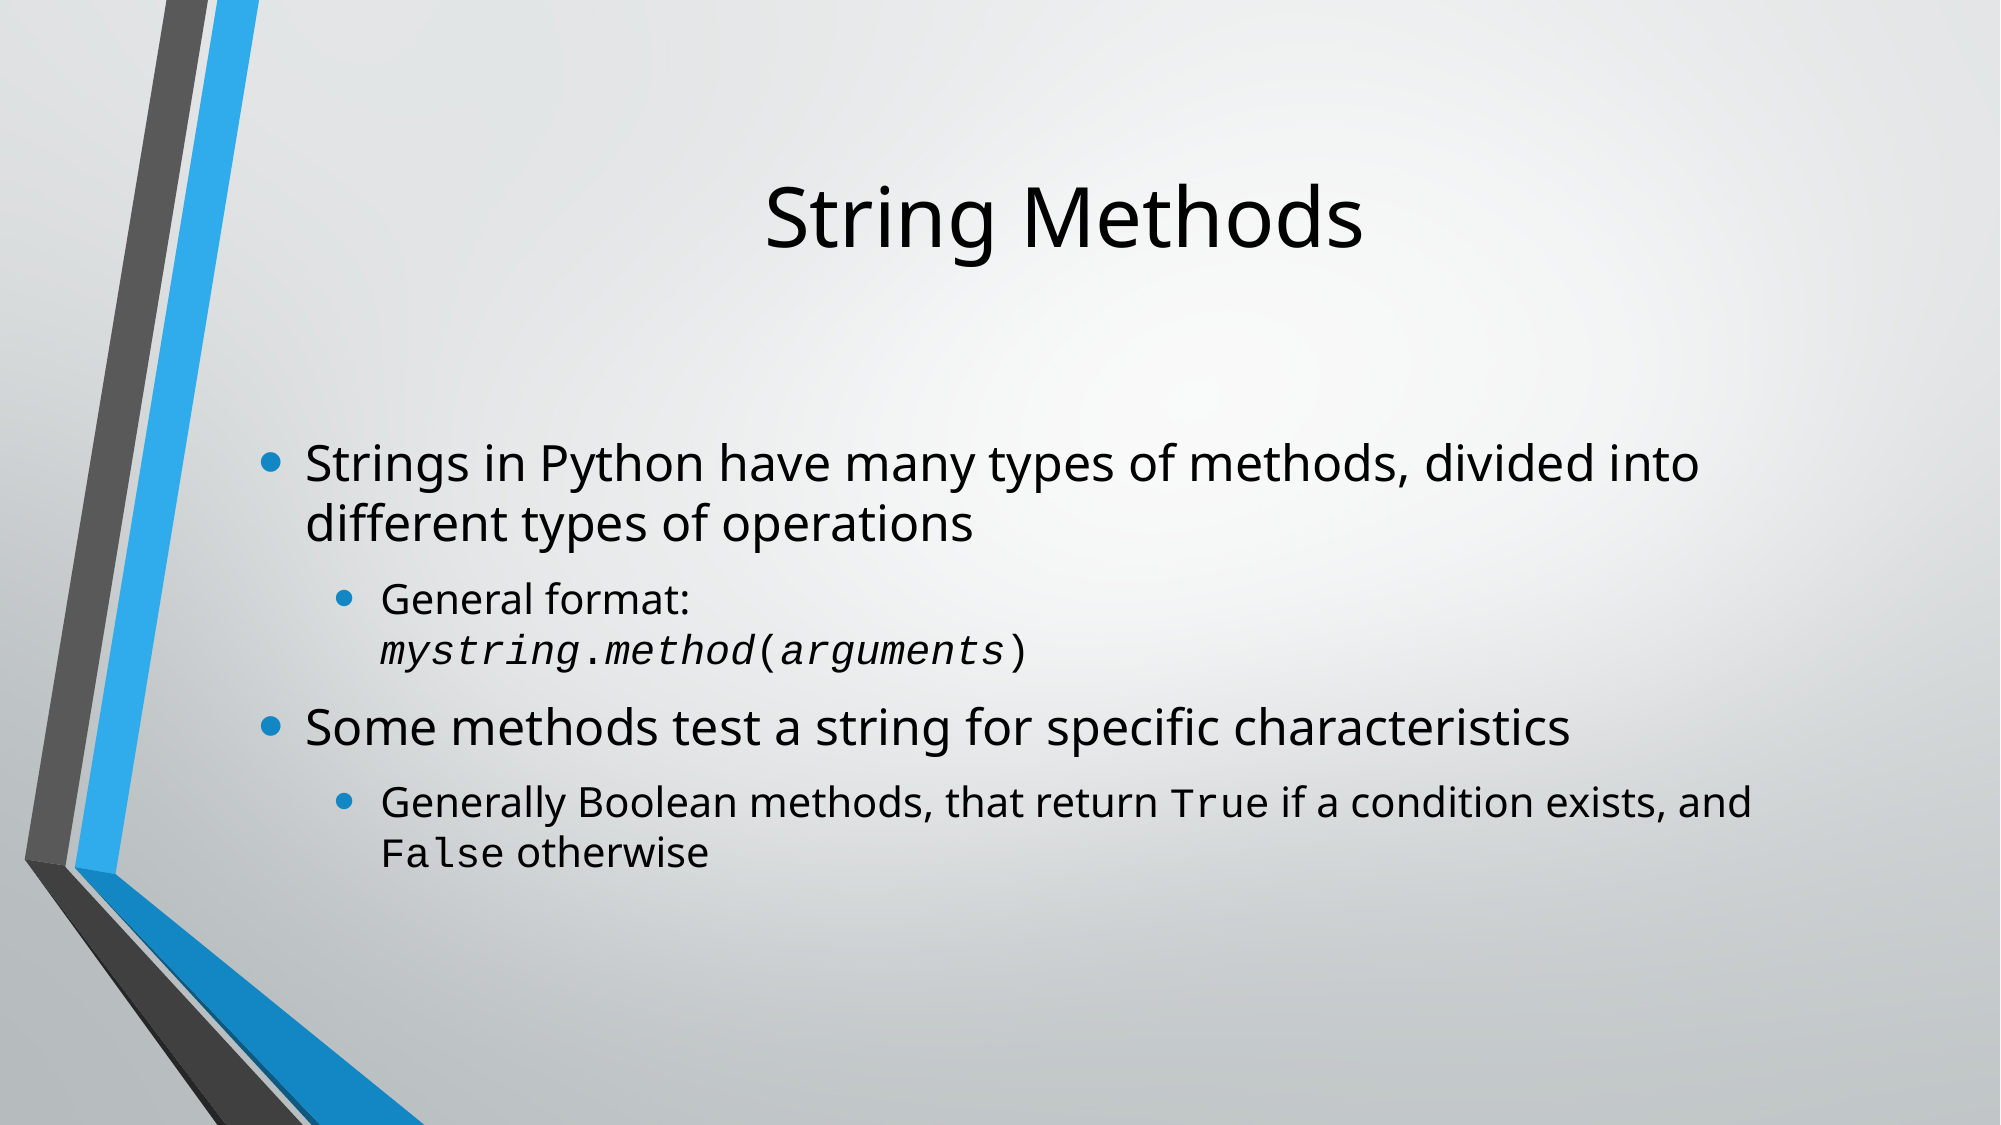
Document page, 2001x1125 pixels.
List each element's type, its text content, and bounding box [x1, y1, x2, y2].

title String Methods [243, 70, 1887, 357]
list Strings in Python have many types of methods, divided into different types of operations General format: mystring.method(arguments) Some methods test a string for specific characteristics Generally Boolean methods, that return True if a condition exists, and False otherwise [243, 357, 1887, 950]
